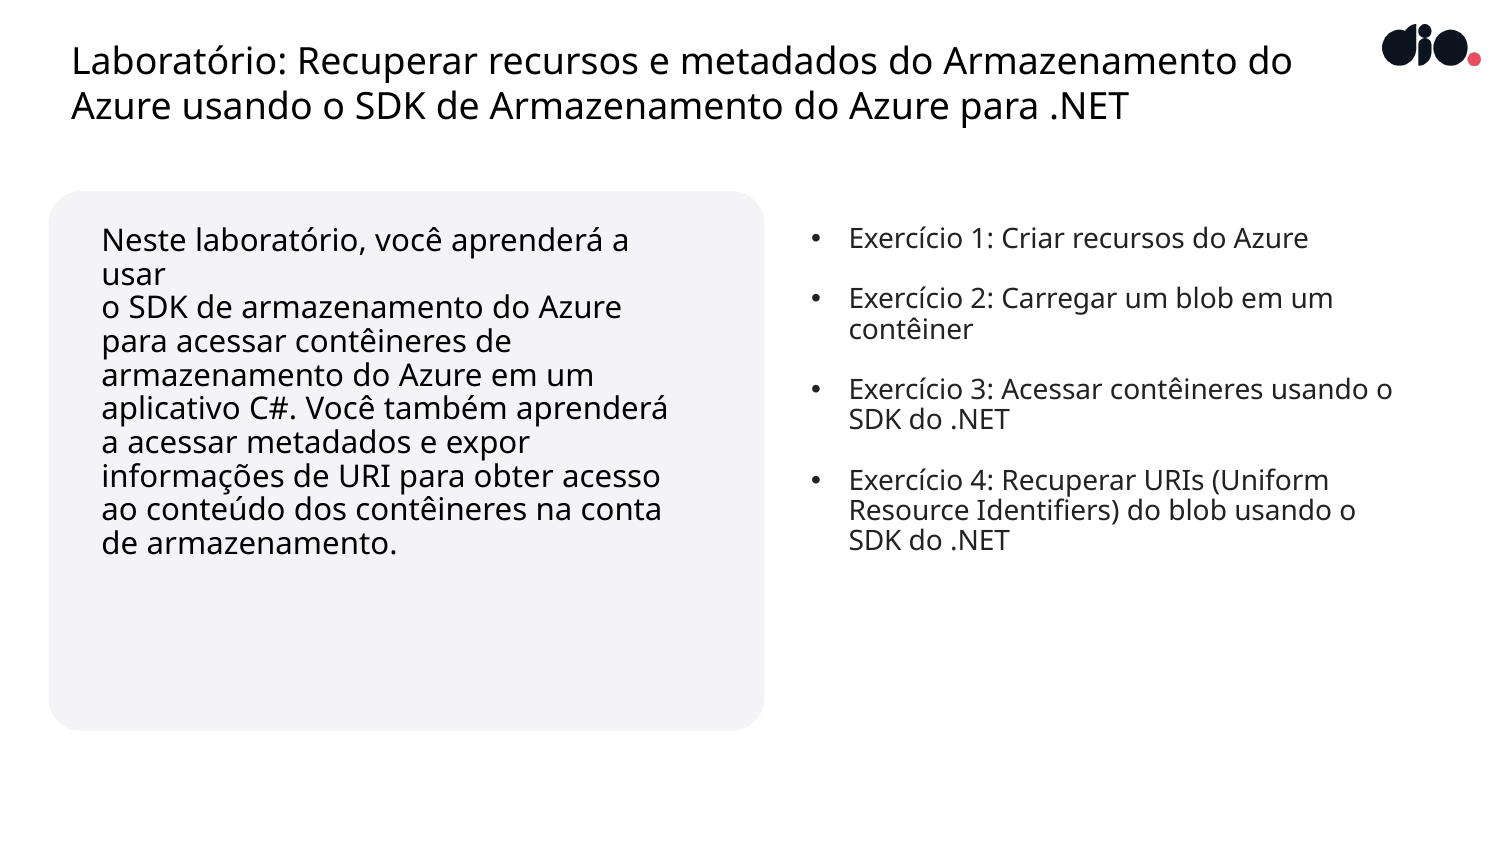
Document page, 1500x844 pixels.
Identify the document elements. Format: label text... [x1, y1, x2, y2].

title Laboratório: Recuperar recursos e metadados do Armazenamento do Azure usando o SDK de Armazenamento do Azure para .NET [56, 0, 1350, 164]
list Exercício 1: Criar recursos do Azure Exercício 2: Carregar um blob em um contêiner Exercício 3: Acessar contêineres usando o SDK do .NET Exercício 4: Recuperar URIs (Uniform Resource Identifiers) do blob usando o SDK do .NET [796, 217, 1414, 680]
picture [1382, 24, 1481, 66]
list Neste laboratório, você aprenderá a usar o SDK de armazenamento do Azure para acessar contêineres de armazenamento do Azure em um aplicativo C#. Você também aprenderá a acessar metadados e expor informações de URI para obter acesso ao conteúdo dos contêineres na conta de armazenamento. [86, 217, 704, 680]
